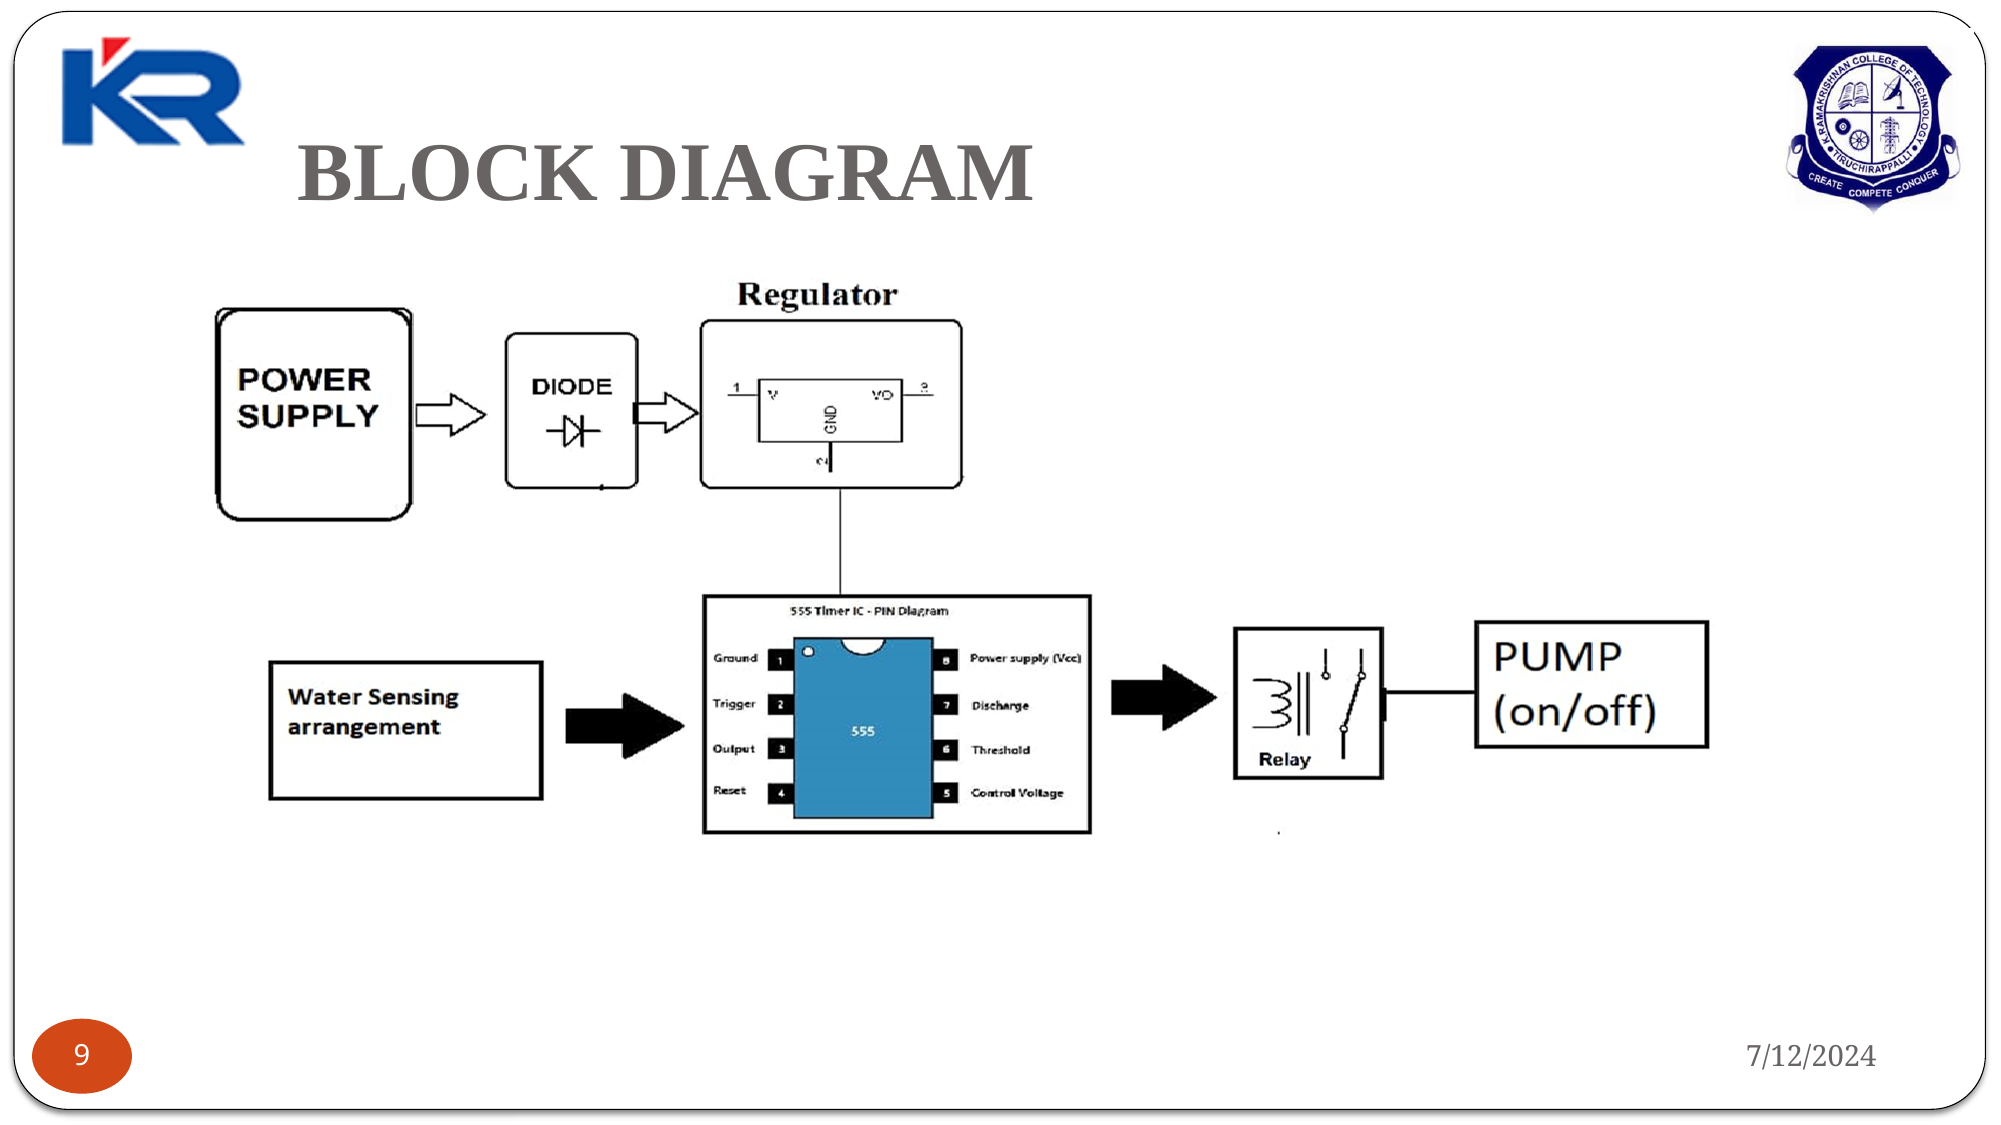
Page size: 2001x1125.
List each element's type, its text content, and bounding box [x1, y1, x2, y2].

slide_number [1350, 1015, 1892, 1094]
slide_number 9 [32, 1018, 132, 1094]
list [205, 266, 1842, 1015]
picture [1776, 28, 1974, 226]
picture [53, 28, 256, 154]
title BLOCK DIAGRAM [200, 45, 1774, 233]
